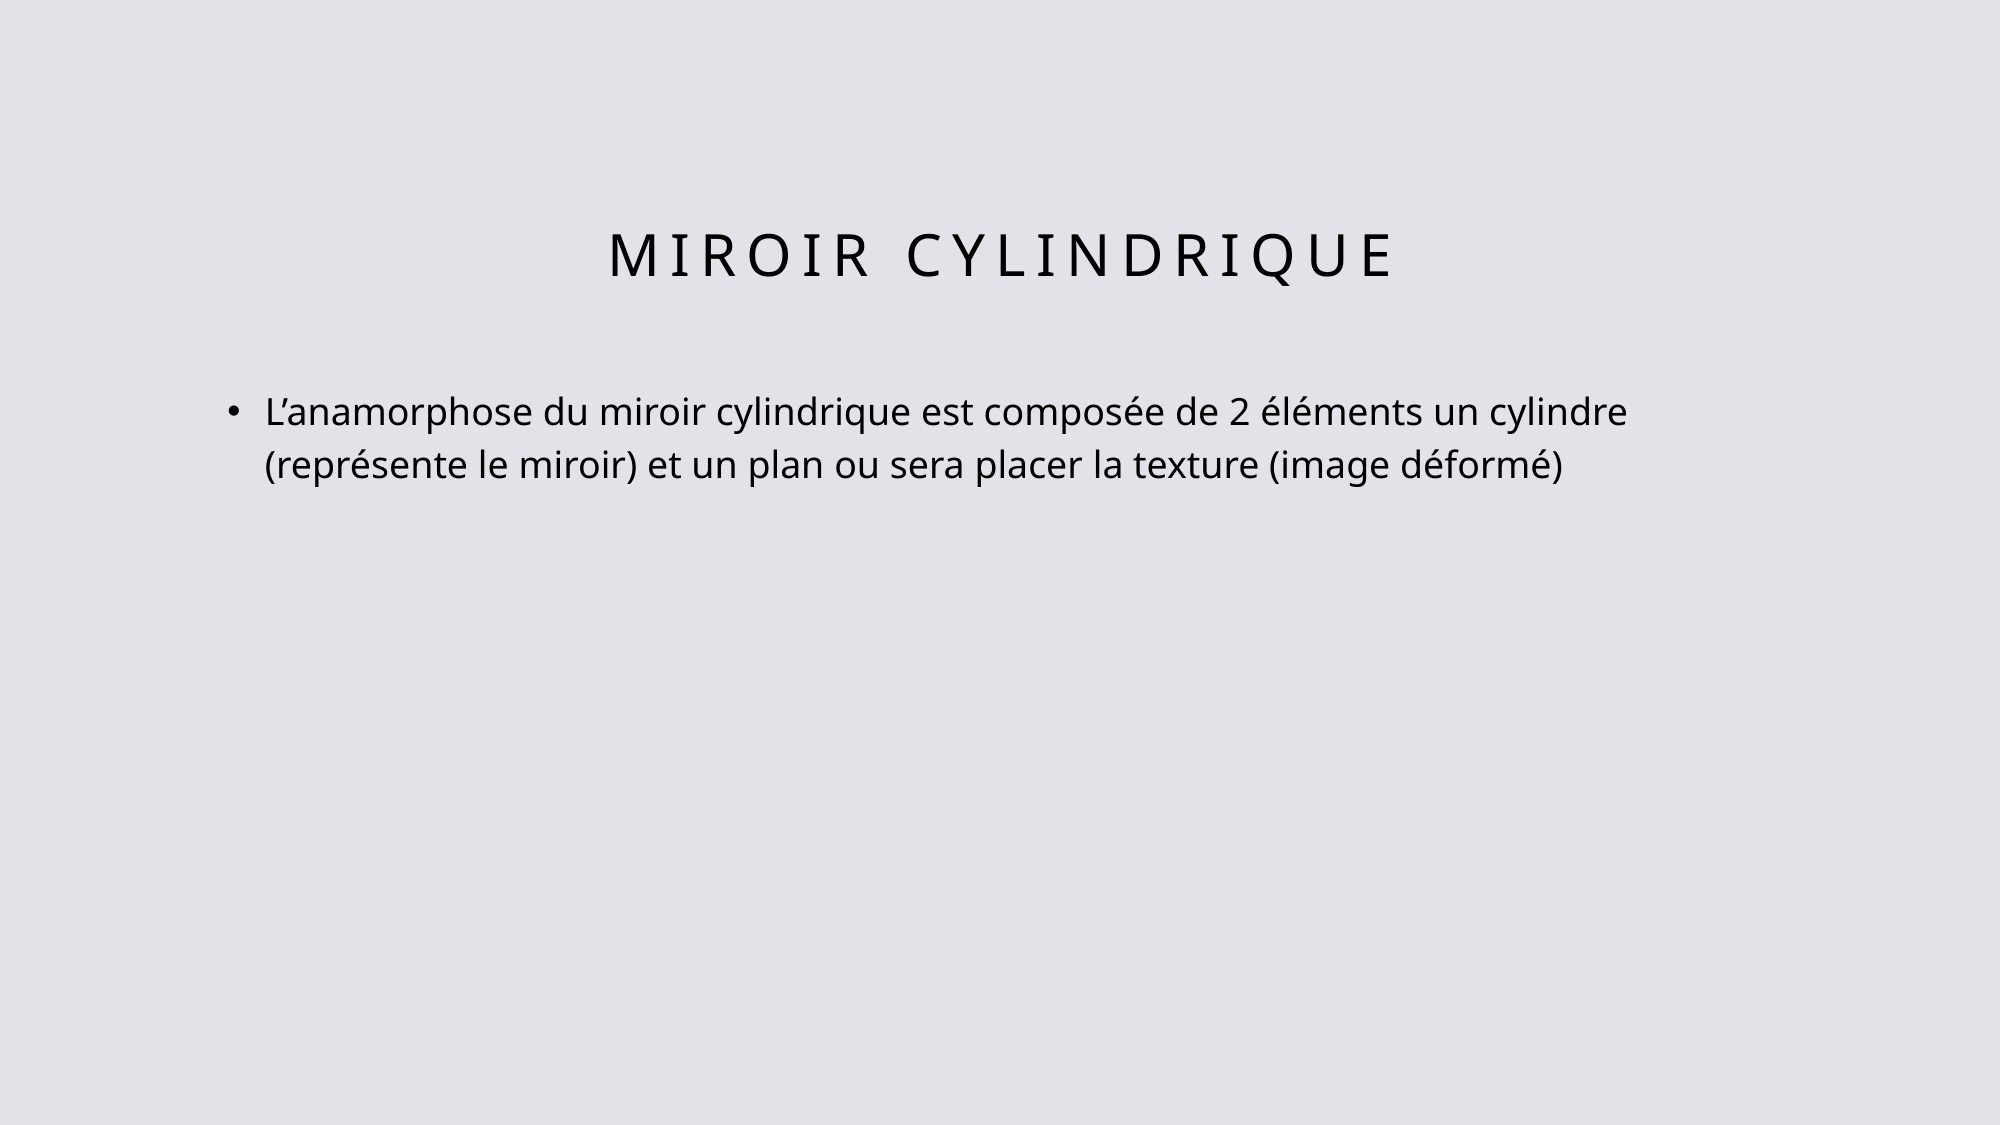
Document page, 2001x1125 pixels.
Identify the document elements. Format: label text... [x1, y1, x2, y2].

list L’anamorphose du miroir cylindrique est composée de 2 éléments un cylindre (représente le miroir) et un plan ou sera placer la texture (image déformé) [212, 371, 1788, 969]
title miroir cylindrique [212, 138, 1788, 354]
